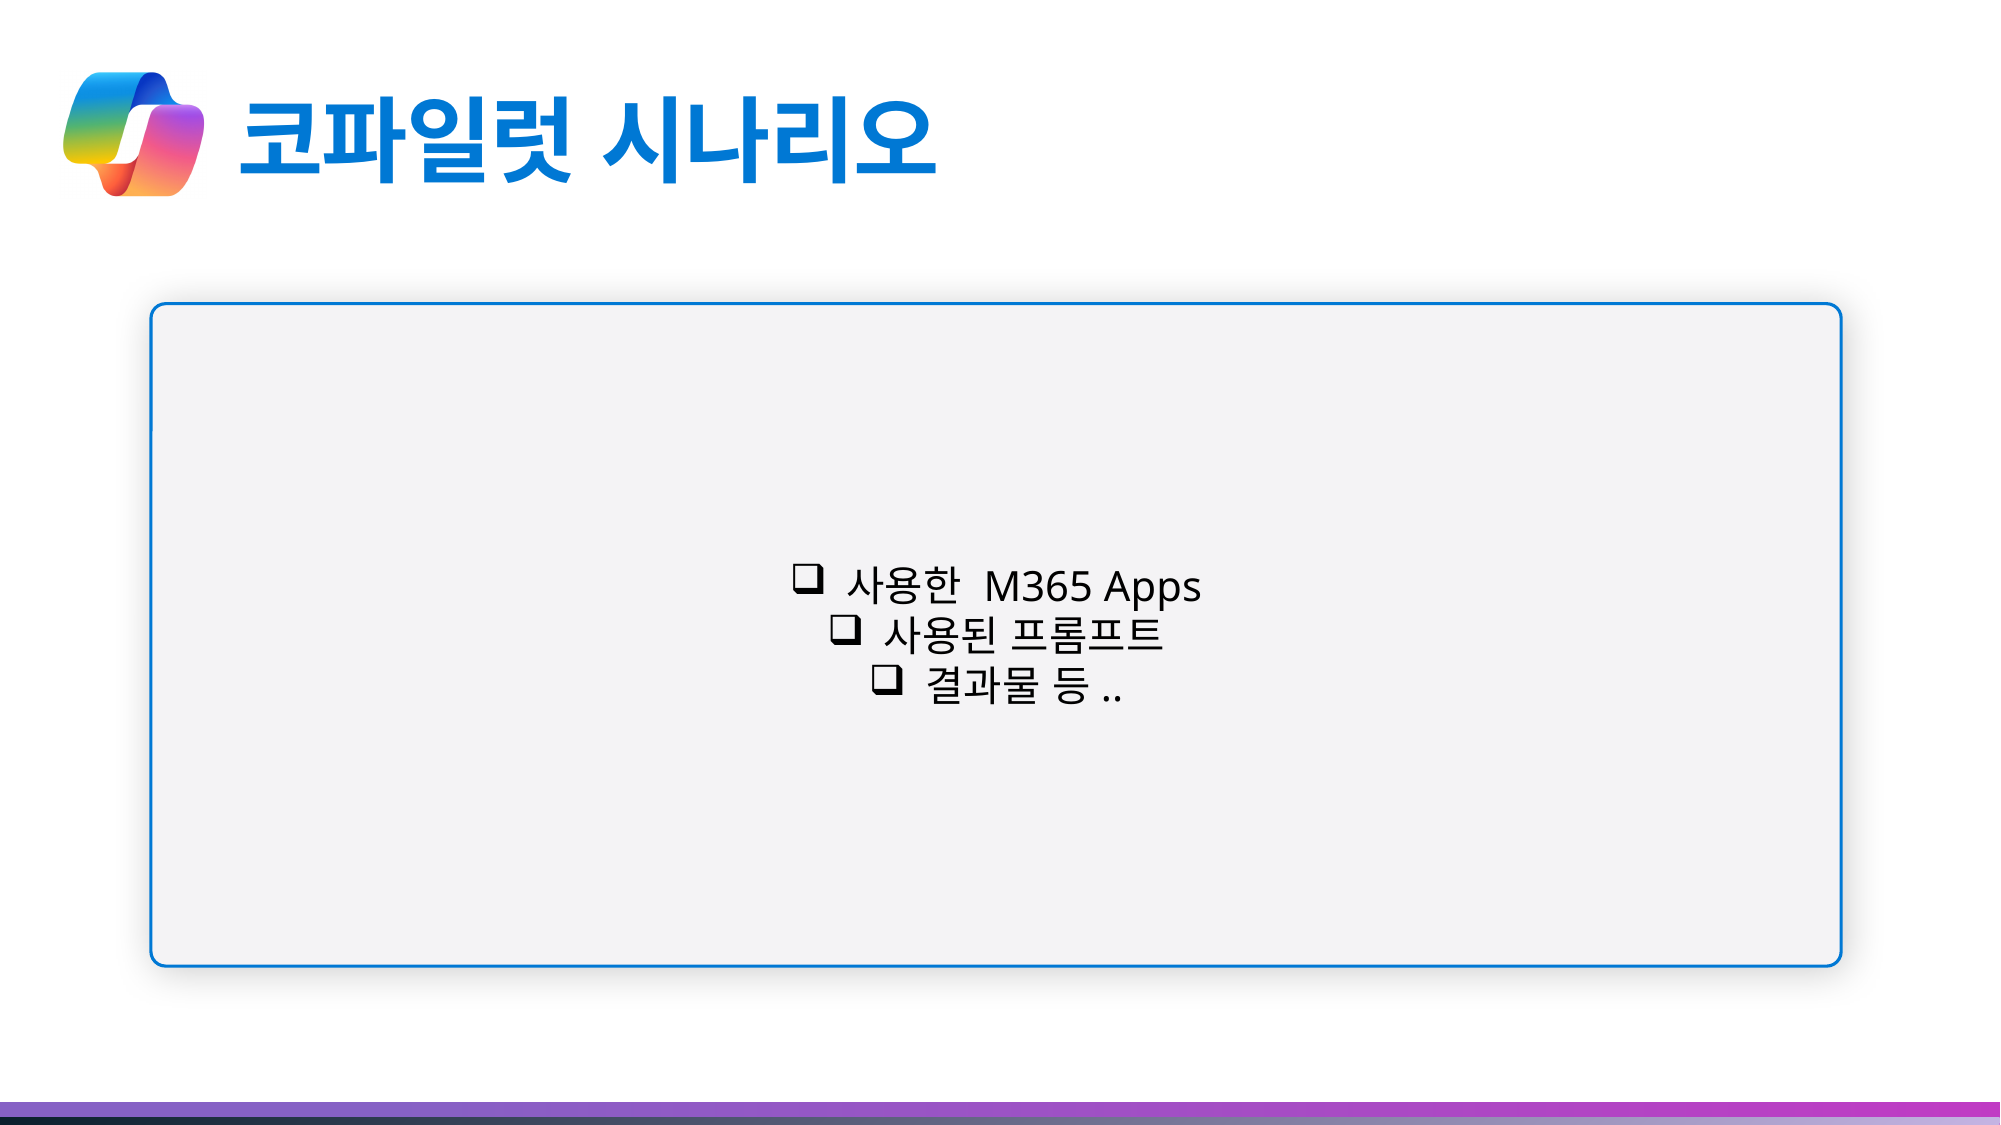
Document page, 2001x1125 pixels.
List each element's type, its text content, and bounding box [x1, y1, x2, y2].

picture [59, 70, 207, 199]
text_box 사용한 M365 Apps 사용된 프롬프트 결과물 등.. [150, 303, 1842, 967]
text_box 코파일럿 시나리오 [236, 70, 980, 199]
